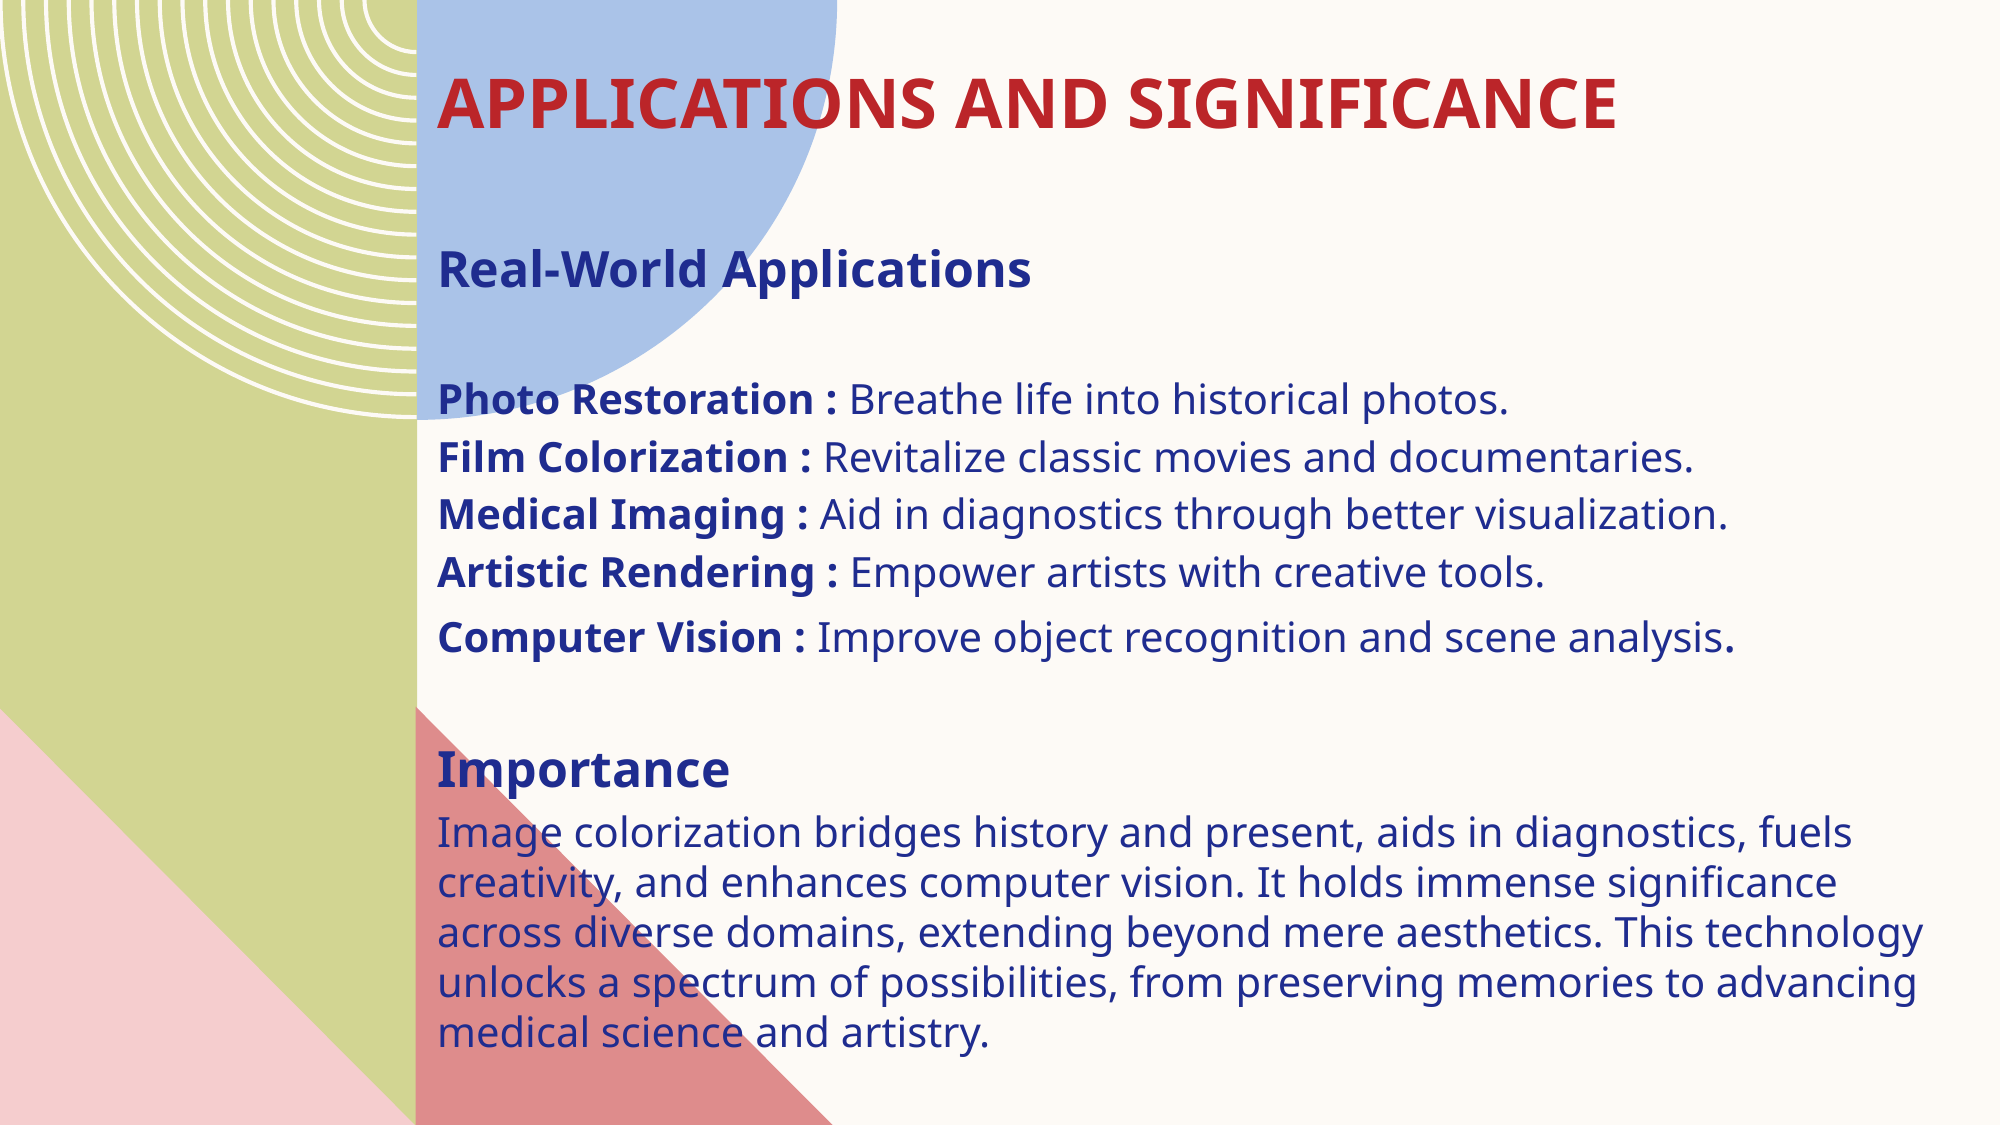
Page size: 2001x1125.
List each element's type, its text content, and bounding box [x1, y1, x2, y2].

title Applications and Significance [437, 0, 1828, 142]
list Real-World Applications Photo Restoration : Breathe life into historical photos. Film Colorization : Revitalize classic movies and documentaries. Medical Imaging : Aid in diagnostics through better visualization. Artistic Rendering : Empower artists with creative tools. Computer Vision : Improve object recognition and scene analysis. Importance Image colorization bridges history and present, aids in diagnostics, fuels creativity, and enhances computer vision. It holds immense significance across diverse domains, extending beyond mere aesthetics. This technology unlocks a spectrum of possibilities, from preserving memories to advancing medical science and artistry. [437, 190, 1936, 1104]
